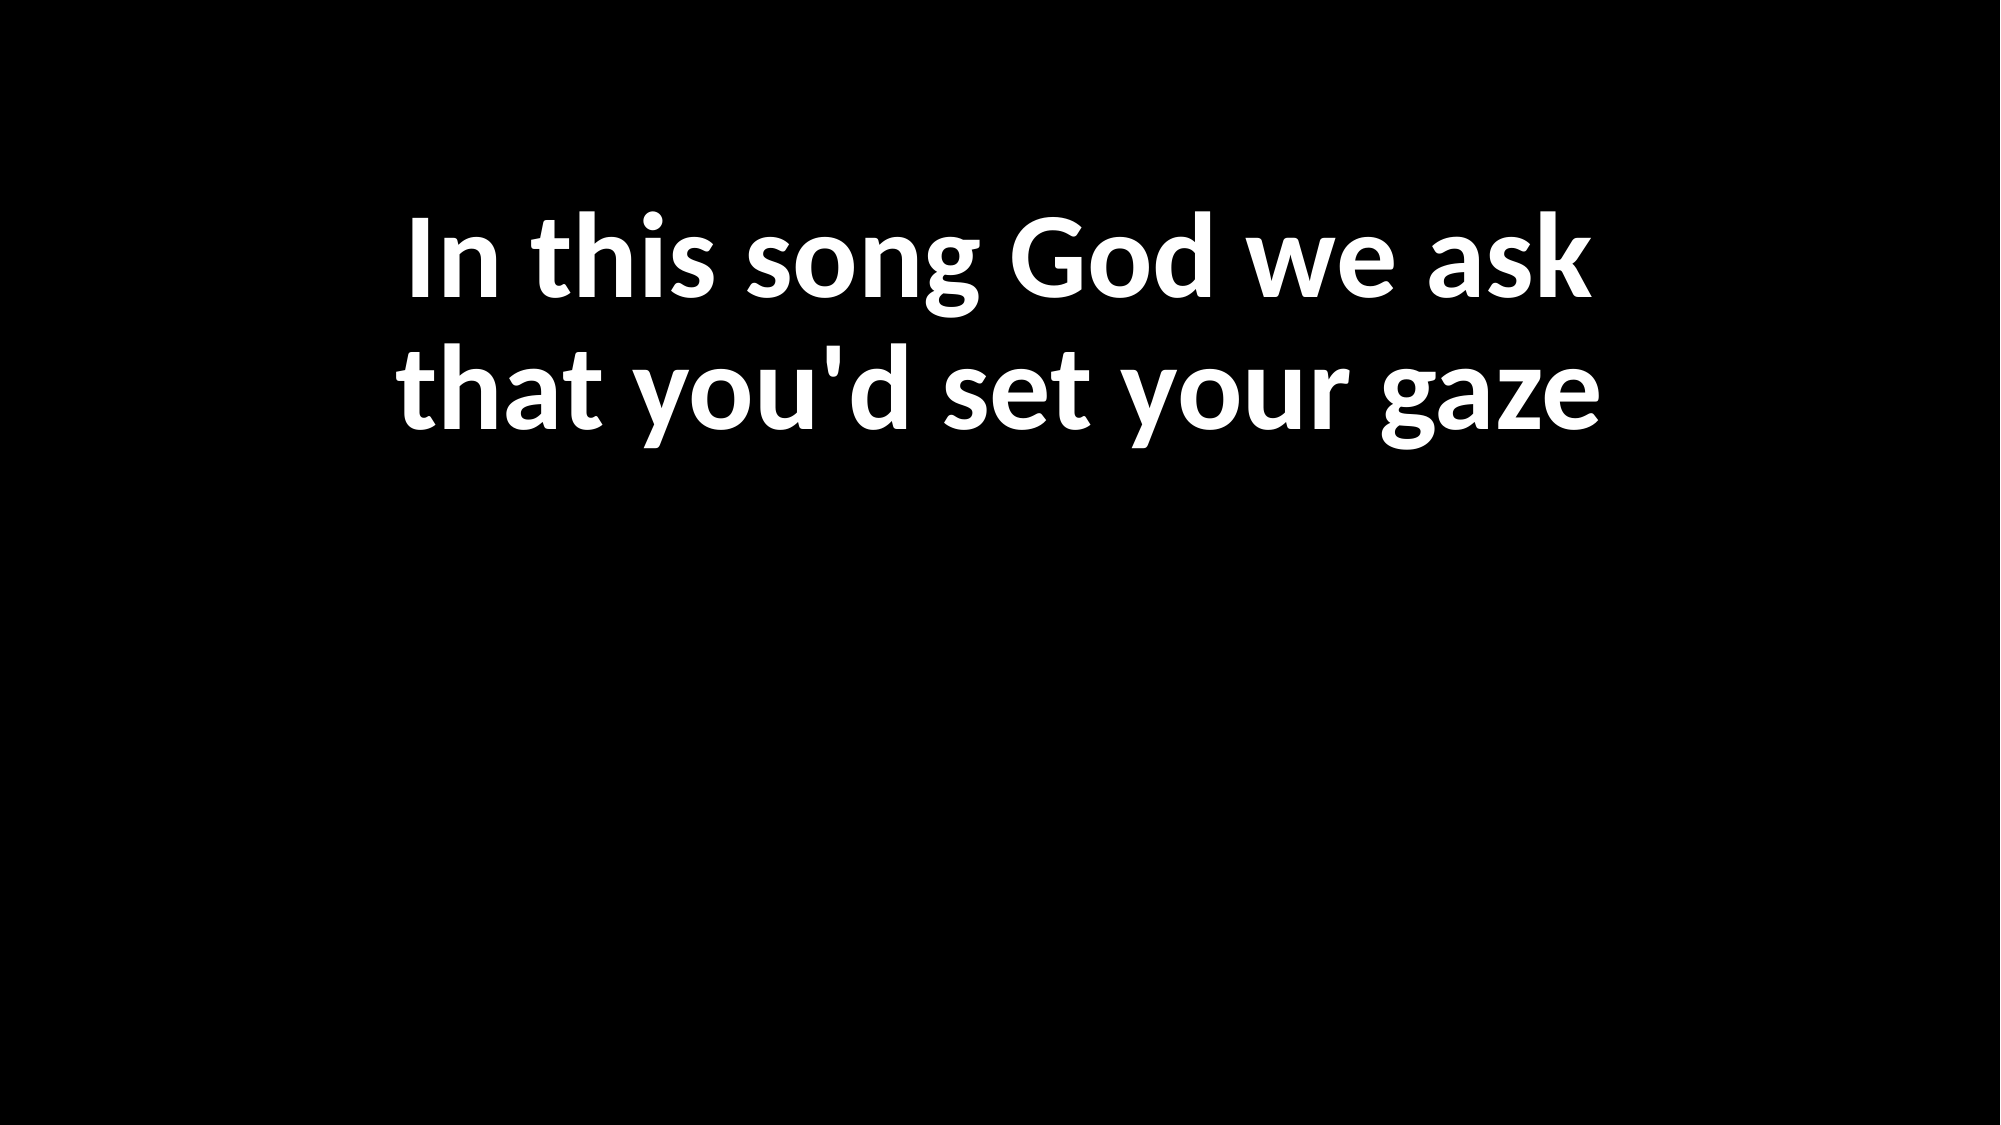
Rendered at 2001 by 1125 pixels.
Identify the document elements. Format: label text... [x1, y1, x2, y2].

list In this song God we ask that you'd set your gaze [0, 109, 2000, 464]
